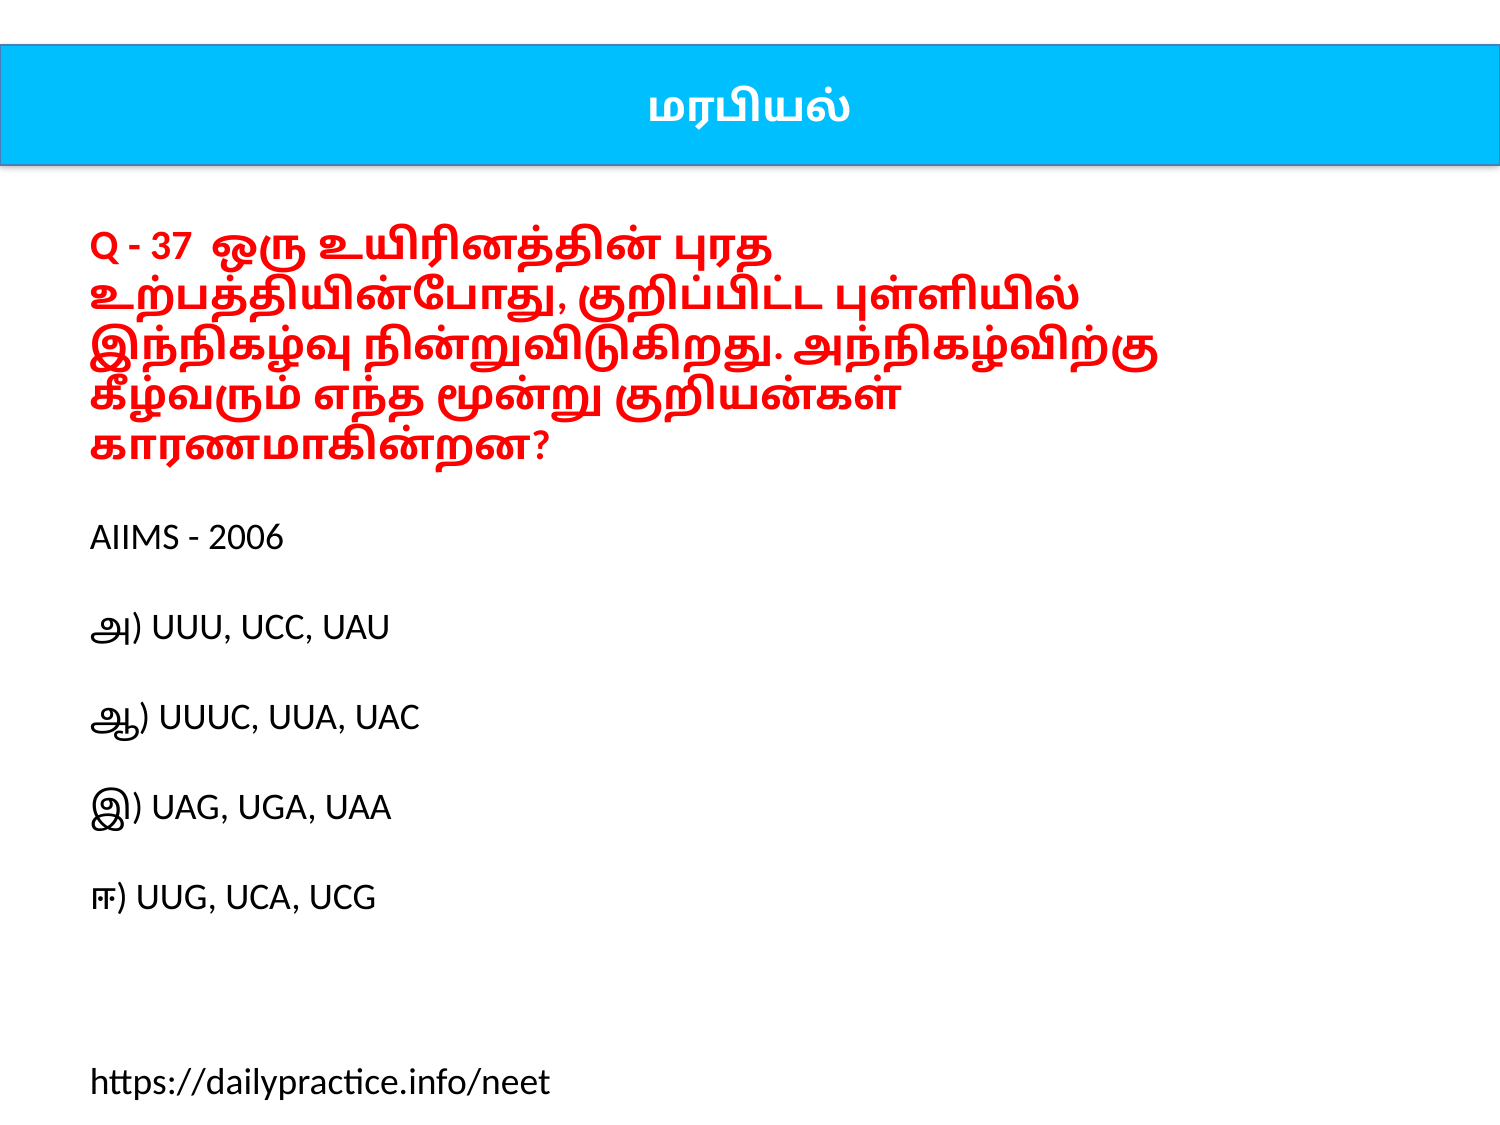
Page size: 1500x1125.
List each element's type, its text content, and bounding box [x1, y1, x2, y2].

text_box Q - 37 ஒரு உயிரினத்தின் புரத உற்பத்தியின்போது, குறிப்பிட்ட புள்ளியில் இந்நிகழ்வு நின்றுவிடுகிறது. அந்நிகழ்விற்கு கீழ்வரும் எந்த மூன்று குறியன்கள் காரணமாகின்றன? AIIMS - 2006 அ) UUU, UCC, UAU ஆ) UUUC, UUA, UAC இ) UAG, UGA, UAA ஈ) UUG, UCA, UCG [74, 164, 1275, 925]
text_box https://dailypractice.info/neet [74, 1049, 675, 1110]
text_box மரபியல் [0, 44, 1500, 166]
